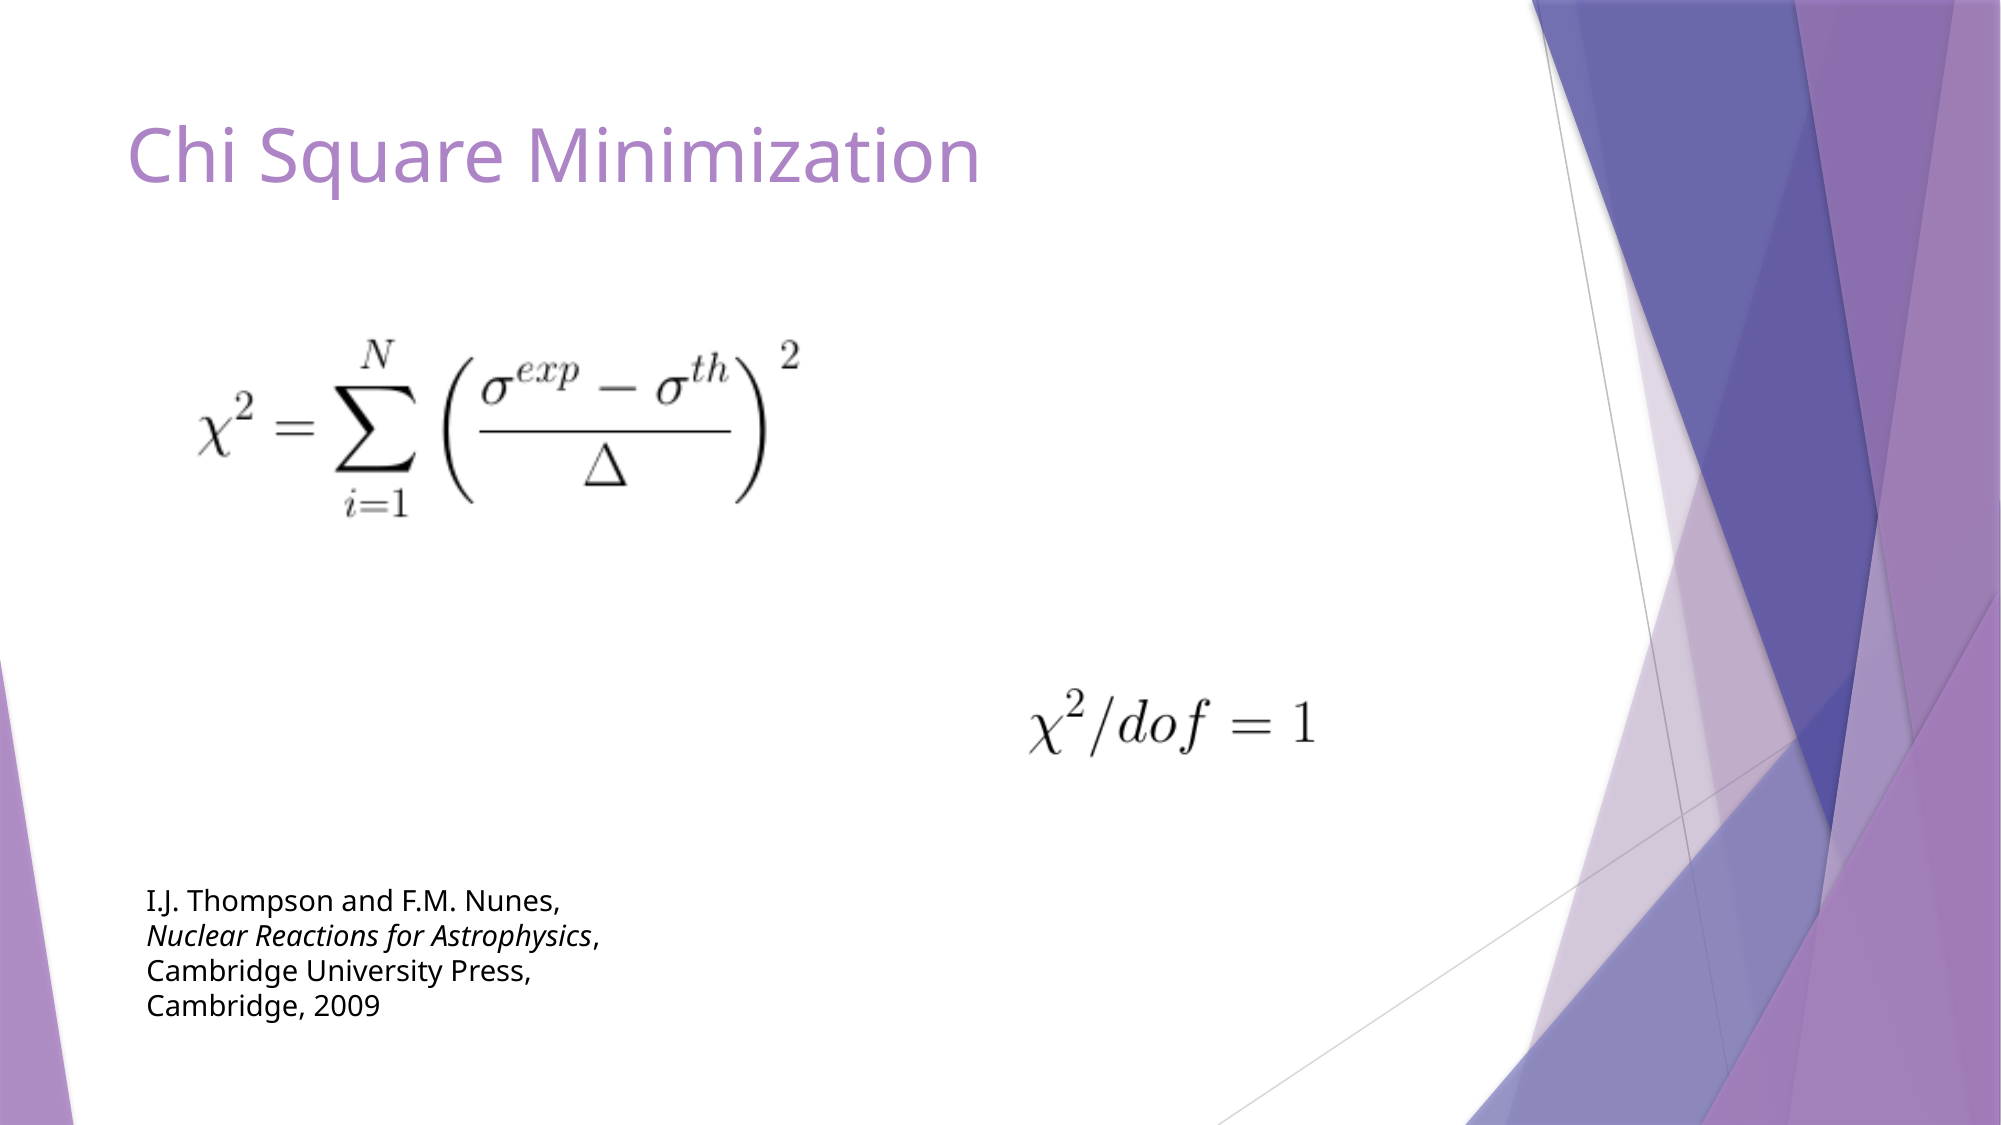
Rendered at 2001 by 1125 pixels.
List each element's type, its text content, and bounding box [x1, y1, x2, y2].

text_box I.J. Thompson and F.M. Nunes, Nuclear Reactions for Astrophysics, Cambridge University Press, Cambridge, 2009 [131, 874, 651, 1030]
picture [159, 316, 843, 556]
picture [995, 672, 1356, 787]
title Chi Square Minimization [111, 99, 1522, 317]
